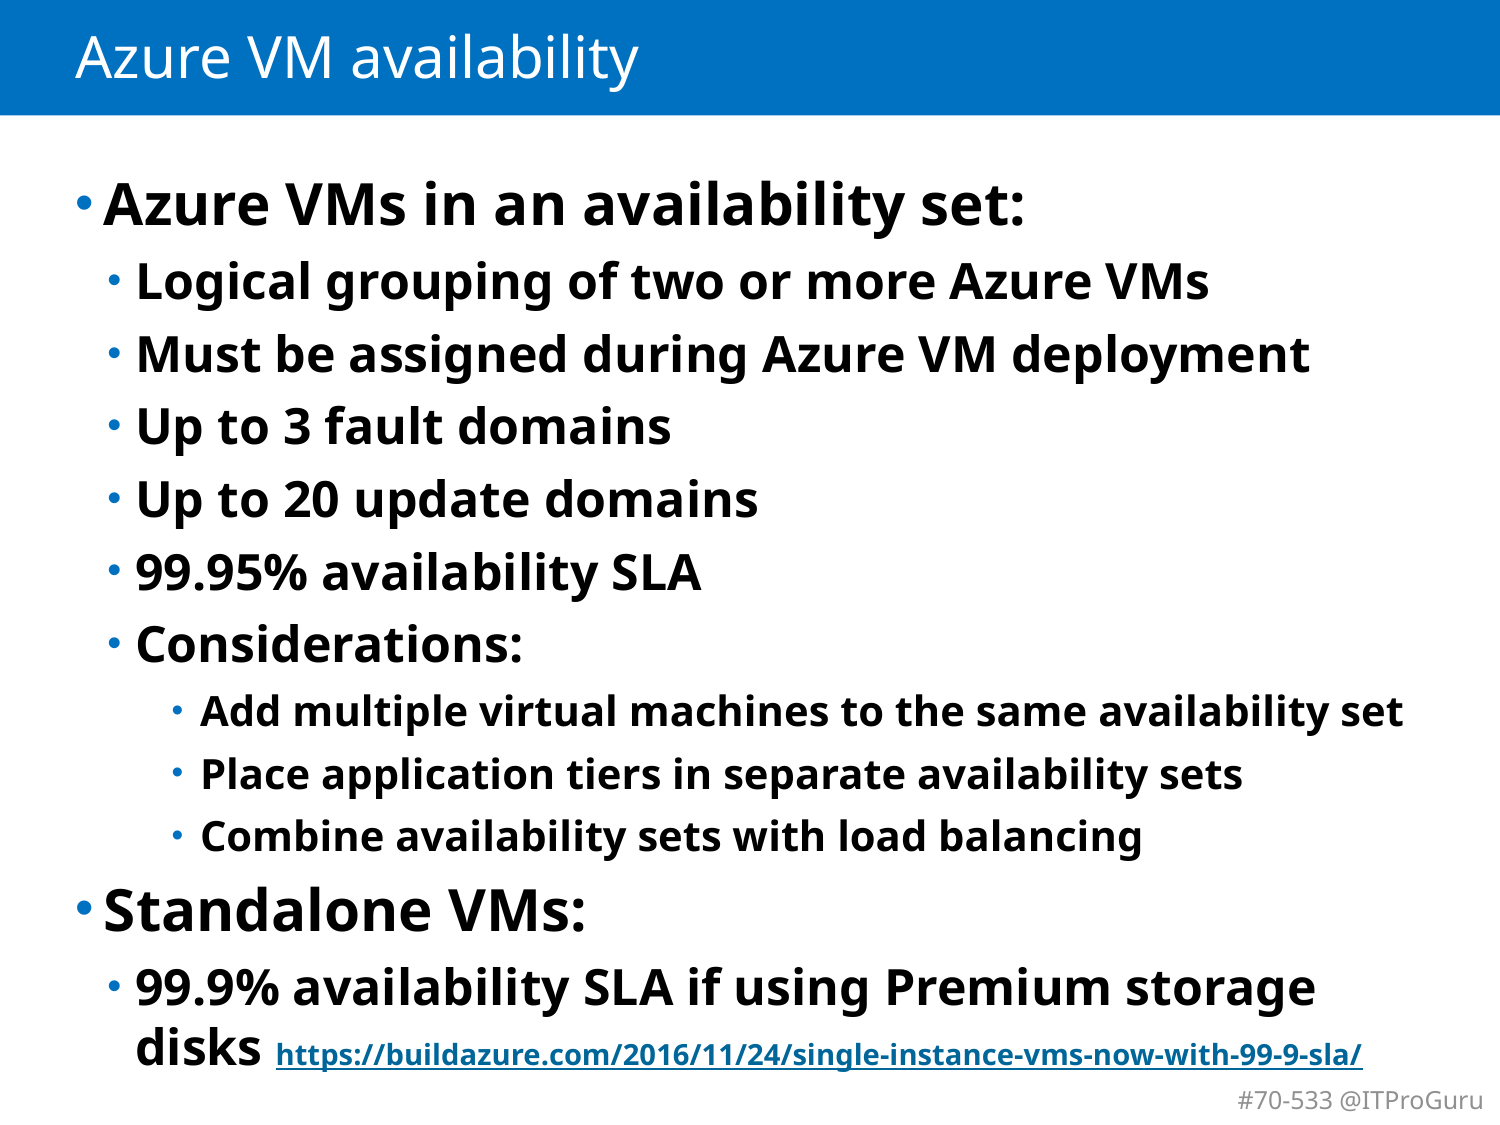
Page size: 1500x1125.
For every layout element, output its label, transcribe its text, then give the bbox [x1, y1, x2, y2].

text_box Azure VMs in an availability set: Logical grouping of two or more Azure VMs Must be assigned during Azure VM deployment Up to 3 fault domains Up to 20 update domains 99.95% availability SLA Considerations: Add multiple virtual machines to the same availability set Place application tiers in separate availability sets Combine availability sets with load balancing Standalone VMs: 99.9% availability SLA if using Premium storage disks https://buildazure.com/2016/11/24/single-instance-vms-now-with-99-9-sla/ [75, 167, 1408, 1012]
title Azure VM availability [75, 0, 1351, 122]
